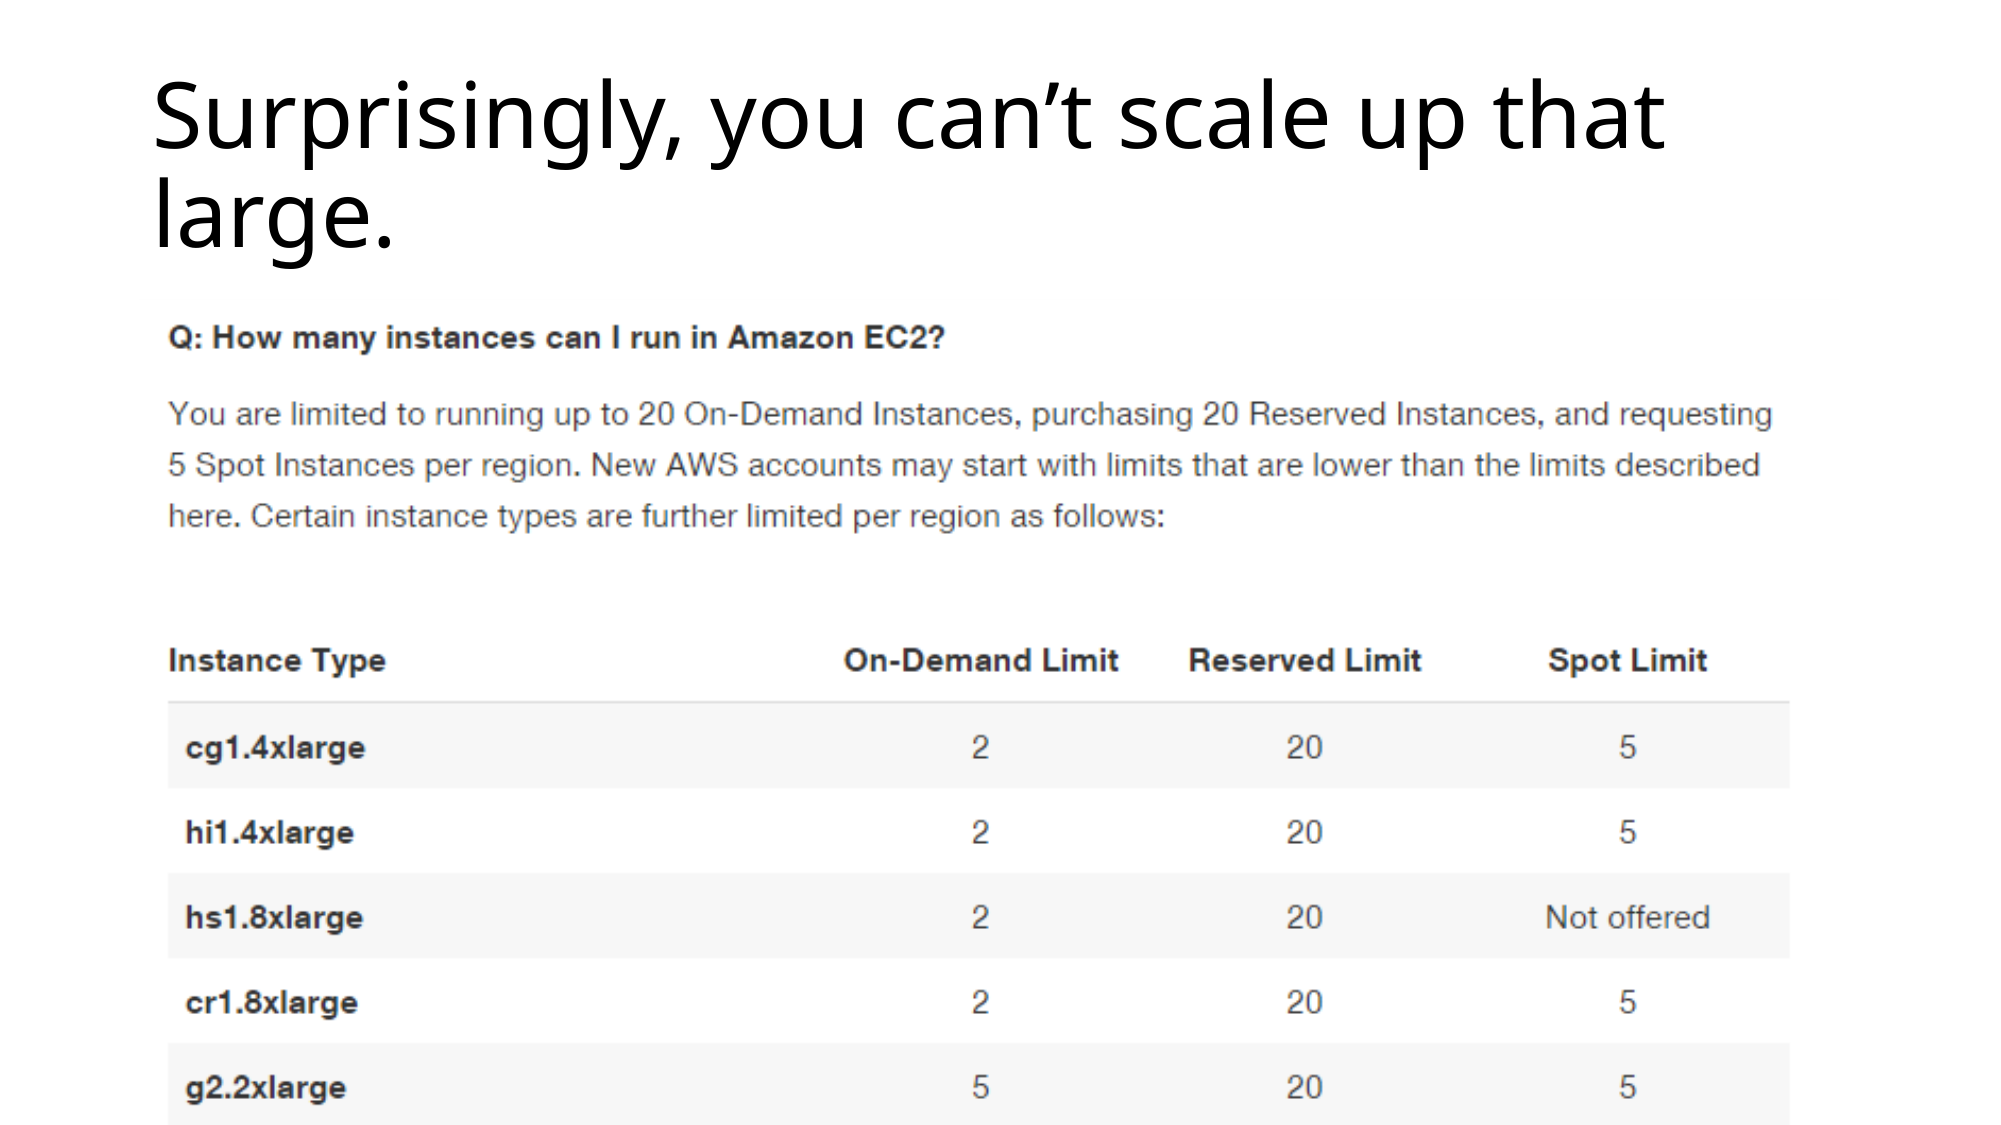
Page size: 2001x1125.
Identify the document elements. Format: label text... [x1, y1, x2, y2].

picture [139, 298, 1839, 1125]
title Surprisingly, you can’t scale up that large. [137, 59, 1863, 278]
